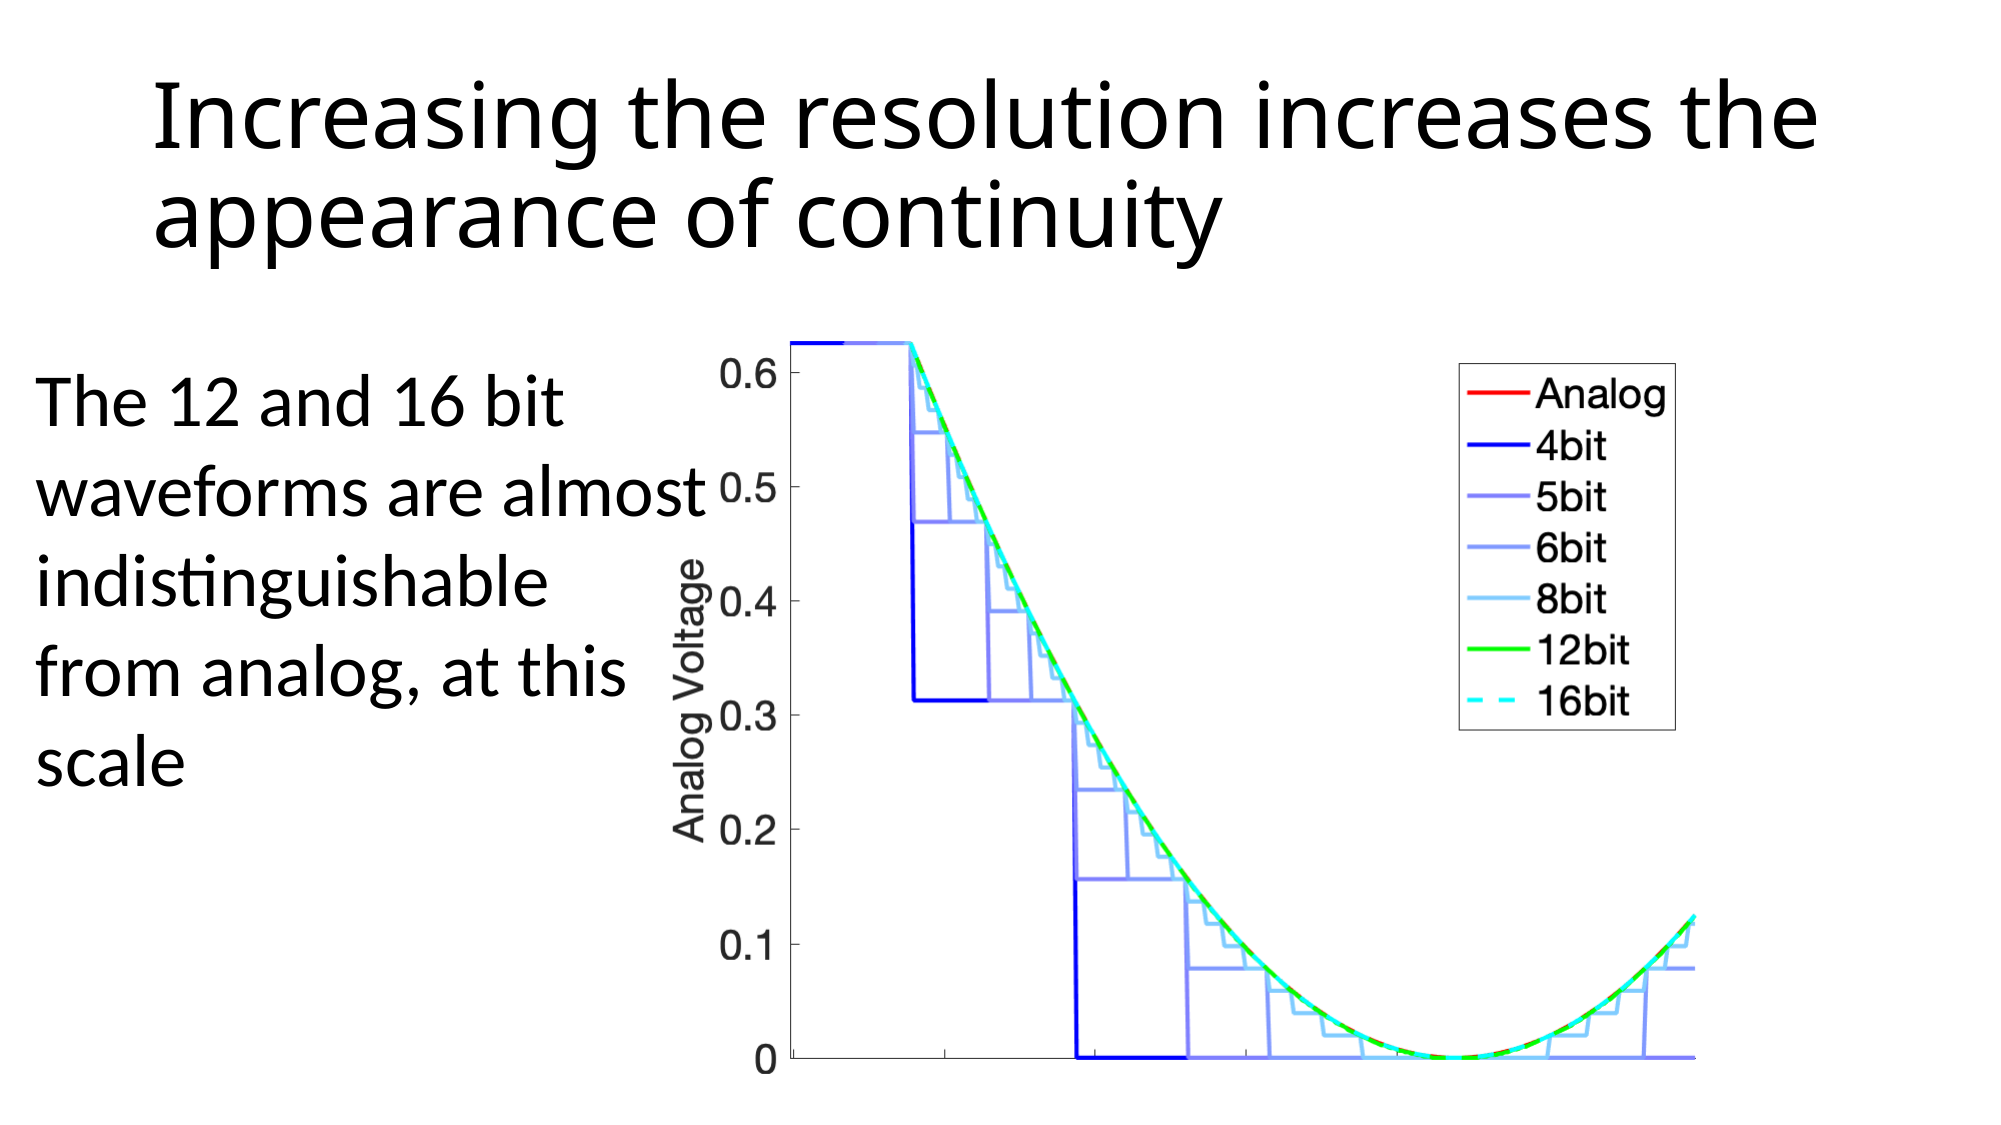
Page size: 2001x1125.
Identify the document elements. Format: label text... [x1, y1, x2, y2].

text_box The 12 and 16 bit waveforms are almost indistinguishable from analog, at this scale [21, 343, 638, 809]
picture [638, 277, 1806, 1125]
title Increasing the resolution increases the appearance of continuity [137, 59, 1863, 278]
